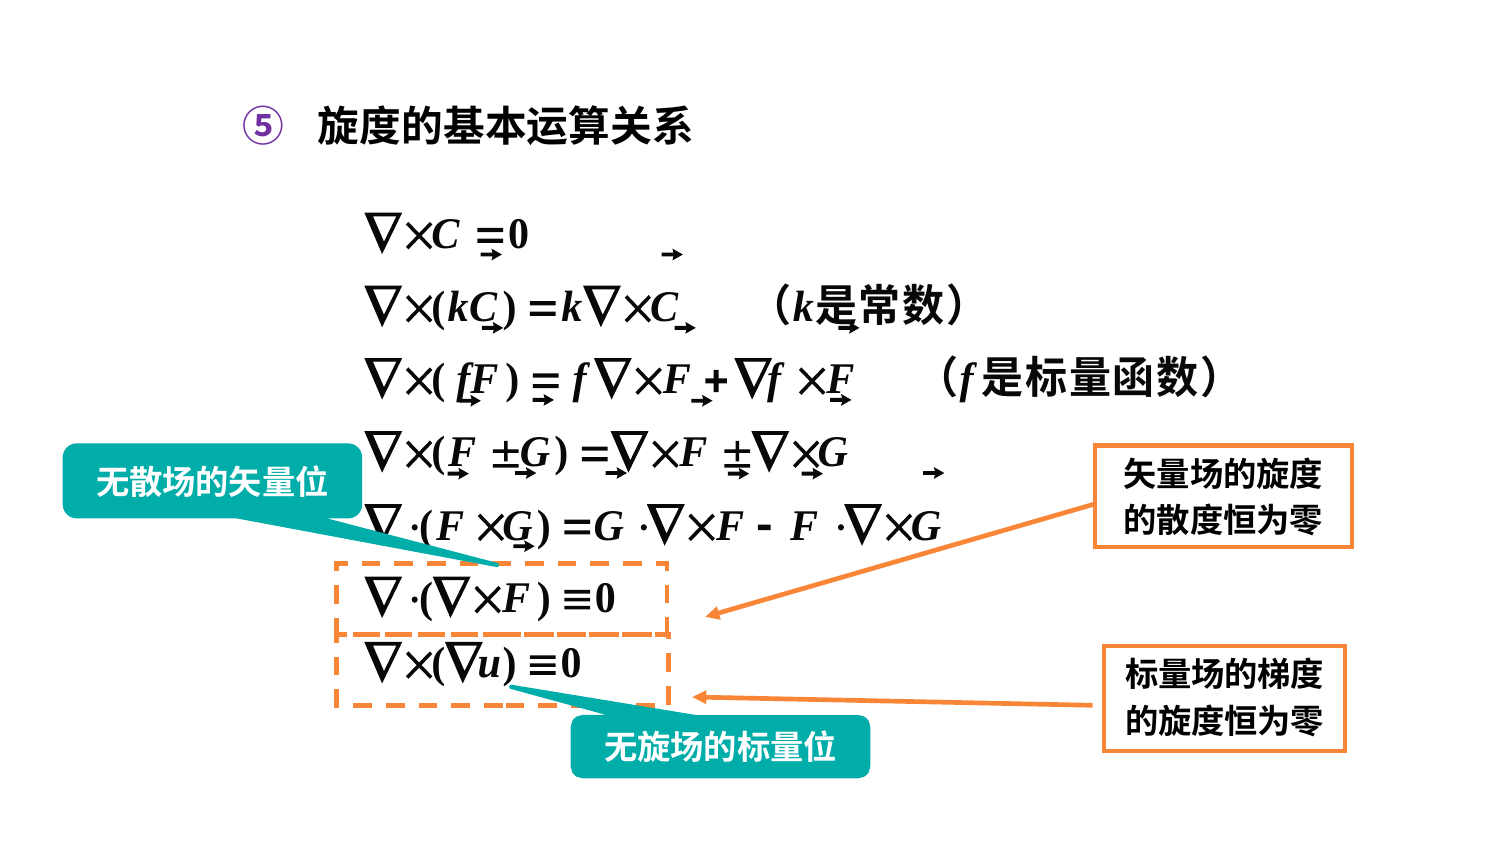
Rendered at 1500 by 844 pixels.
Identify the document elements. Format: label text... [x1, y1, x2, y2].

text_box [336, 634, 1346, 752]
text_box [359, 197, 1227, 694]
text_box 无旋场的标量位 [570, 759, 871, 779]
text_box 旋度的基本运算关系 [228, 67, 1081, 145]
text_box 无散场的矢量位 [62, 443, 337, 537]
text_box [336, 445, 354, 633]
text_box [1232, 445, 1353, 635]
